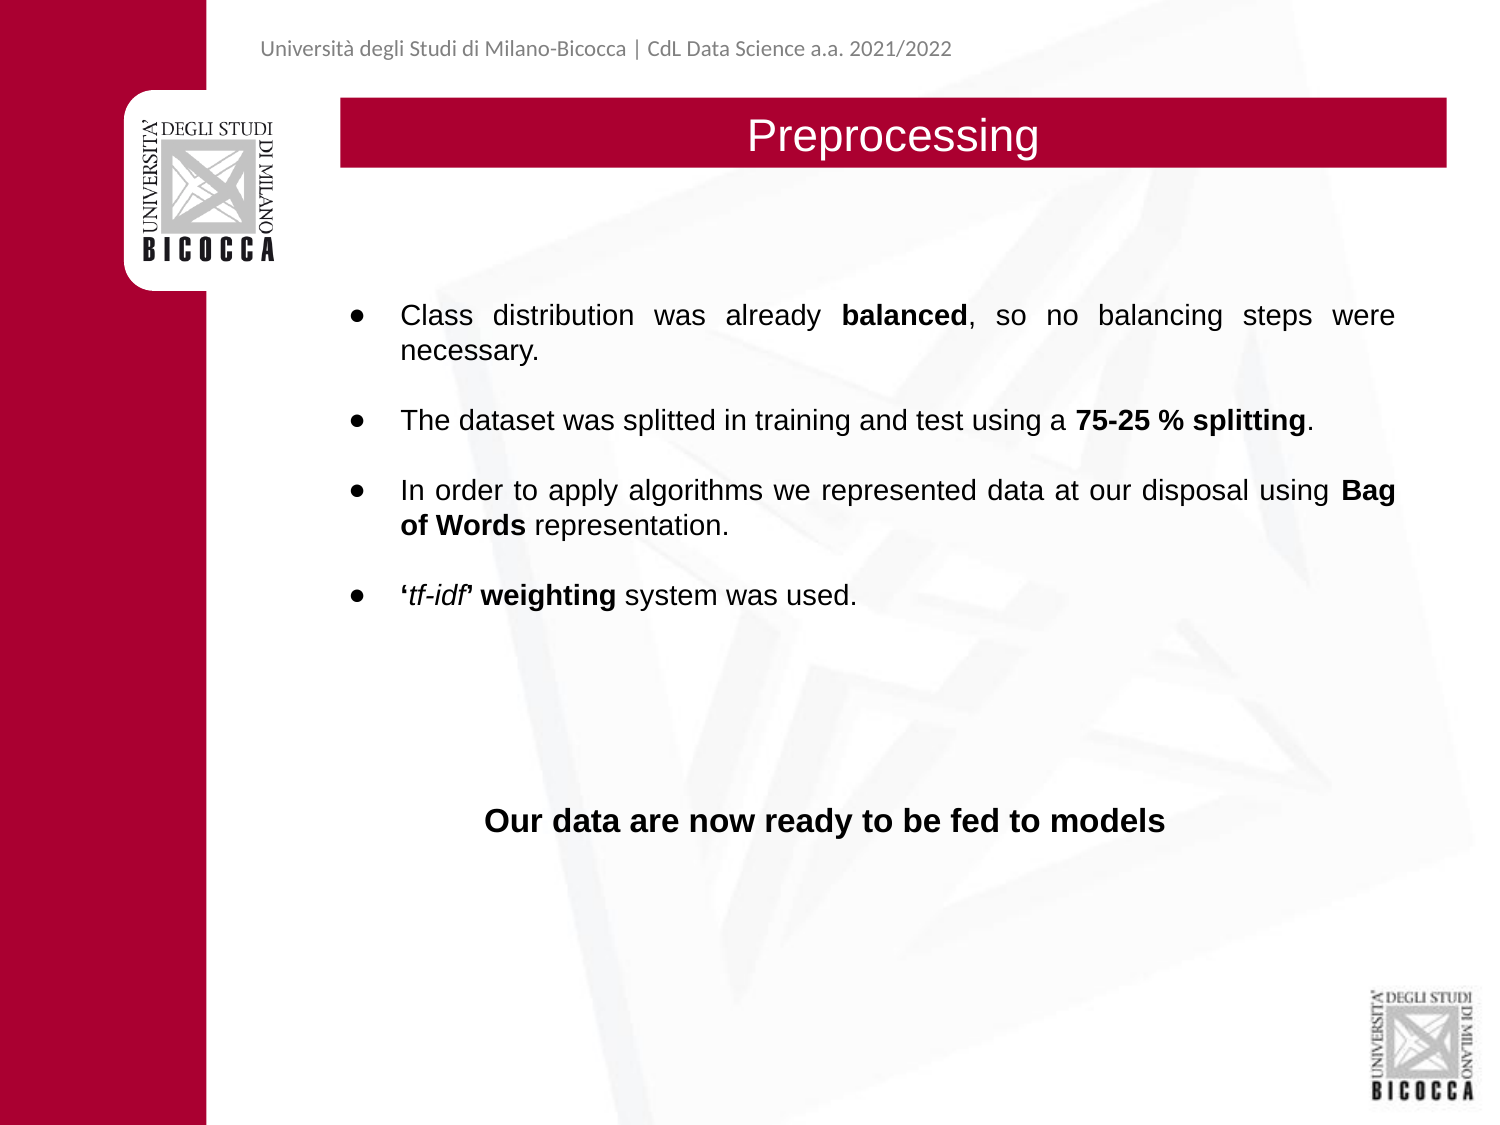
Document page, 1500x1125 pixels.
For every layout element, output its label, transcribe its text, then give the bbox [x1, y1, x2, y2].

picture [135, 115, 281, 268]
text_box Our data are now ready to be fed to models [469, 783, 1500, 854]
picture [207, 0, 1500, 1125]
text_box Preprocessing [340, 97, 1447, 168]
text_box Università degli Studi di Milano-Bicocca | CdL Data Science a.a. 2021/2022 [245, 19, 1278, 75]
text_box Class distribution was already balanced, so no balancing steps were necessary. The dataset was splitted in training and test using a 75-25 % splitting. In order to apply algorithms we represented data at our disposal using Bag of Words representation. ‘tf-idf’ weighting system was used. [310, 281, 1412, 627]
